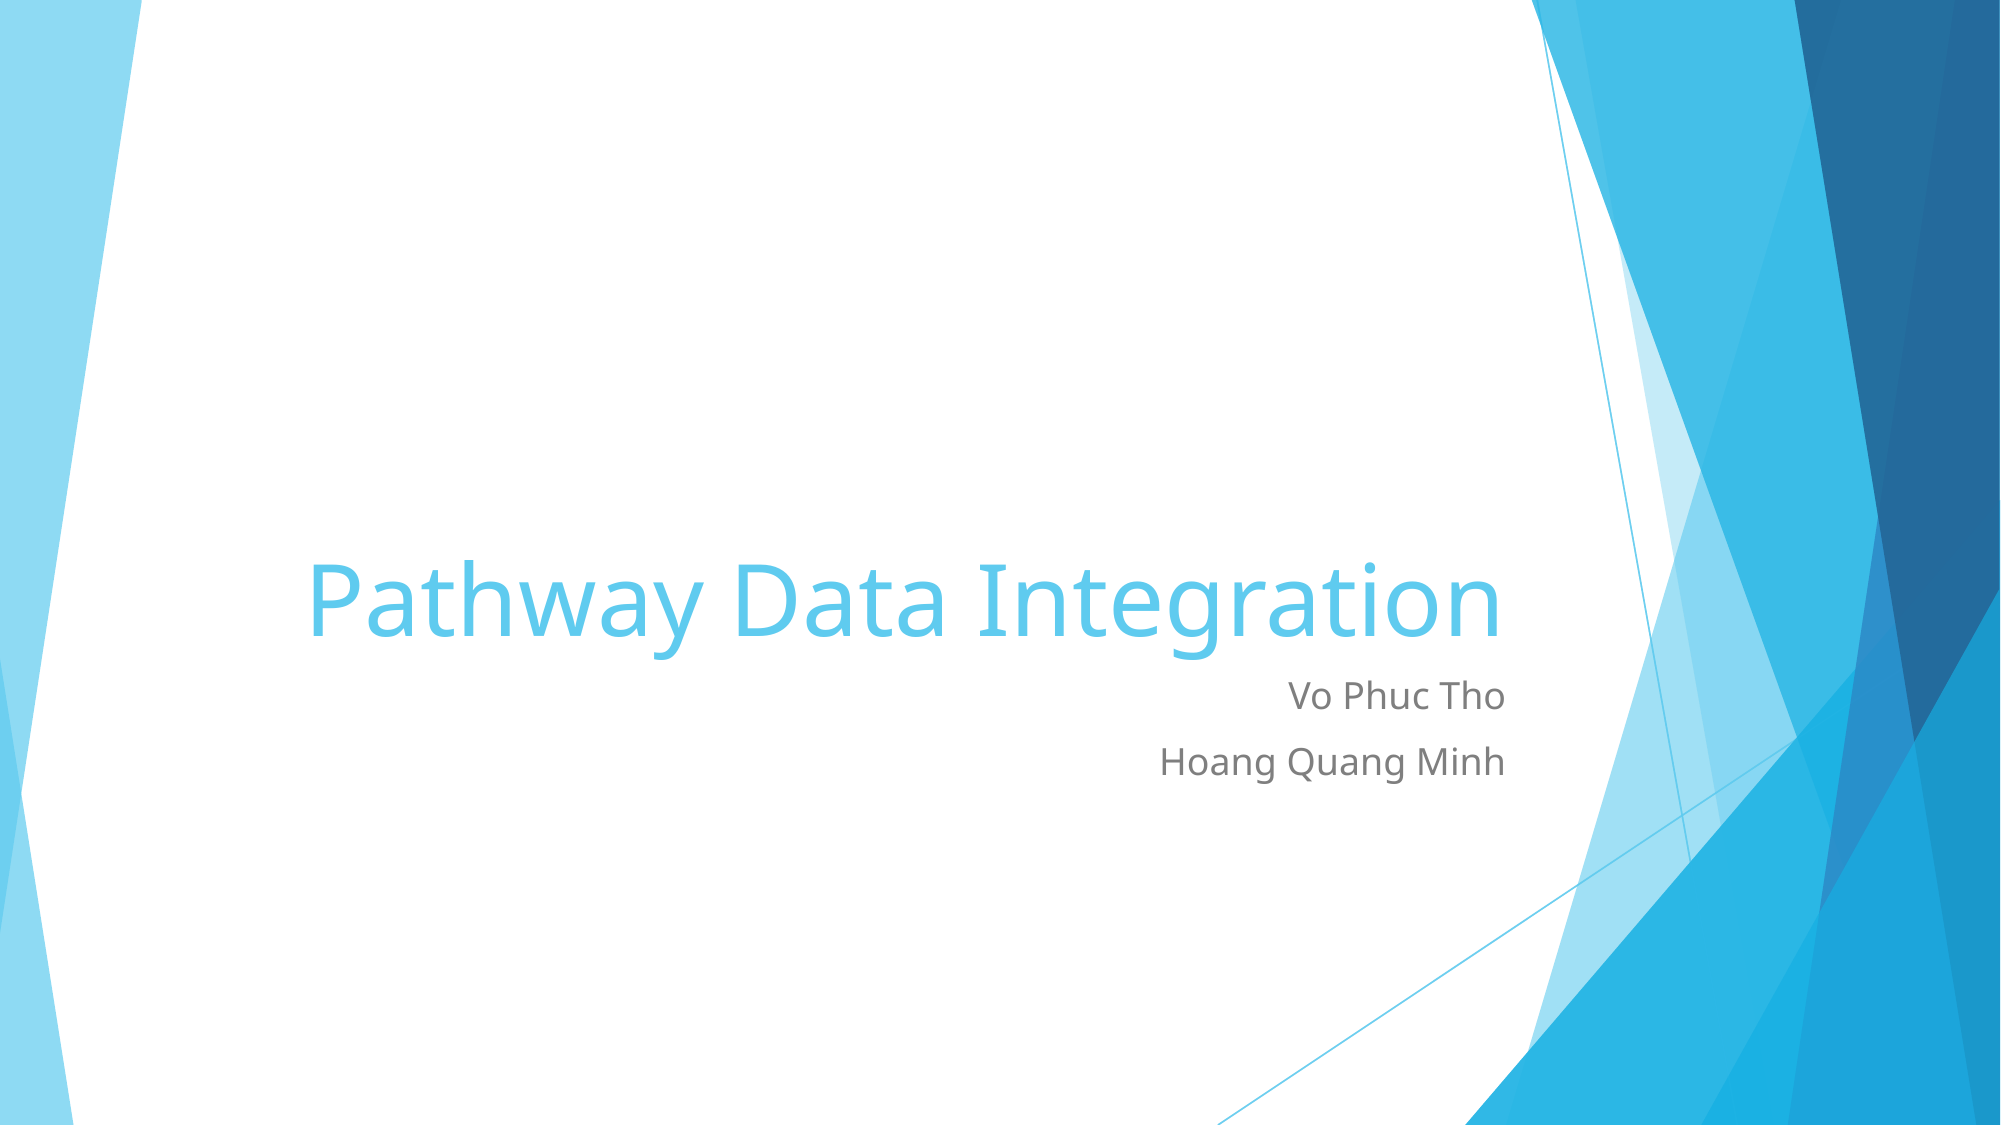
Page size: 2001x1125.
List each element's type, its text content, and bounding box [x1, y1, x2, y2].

title Pathway Data Integration [247, 394, 1522, 664]
subtitle Vo Phuc Tho Hoang Quang Minh [247, 664, 1522, 845]
